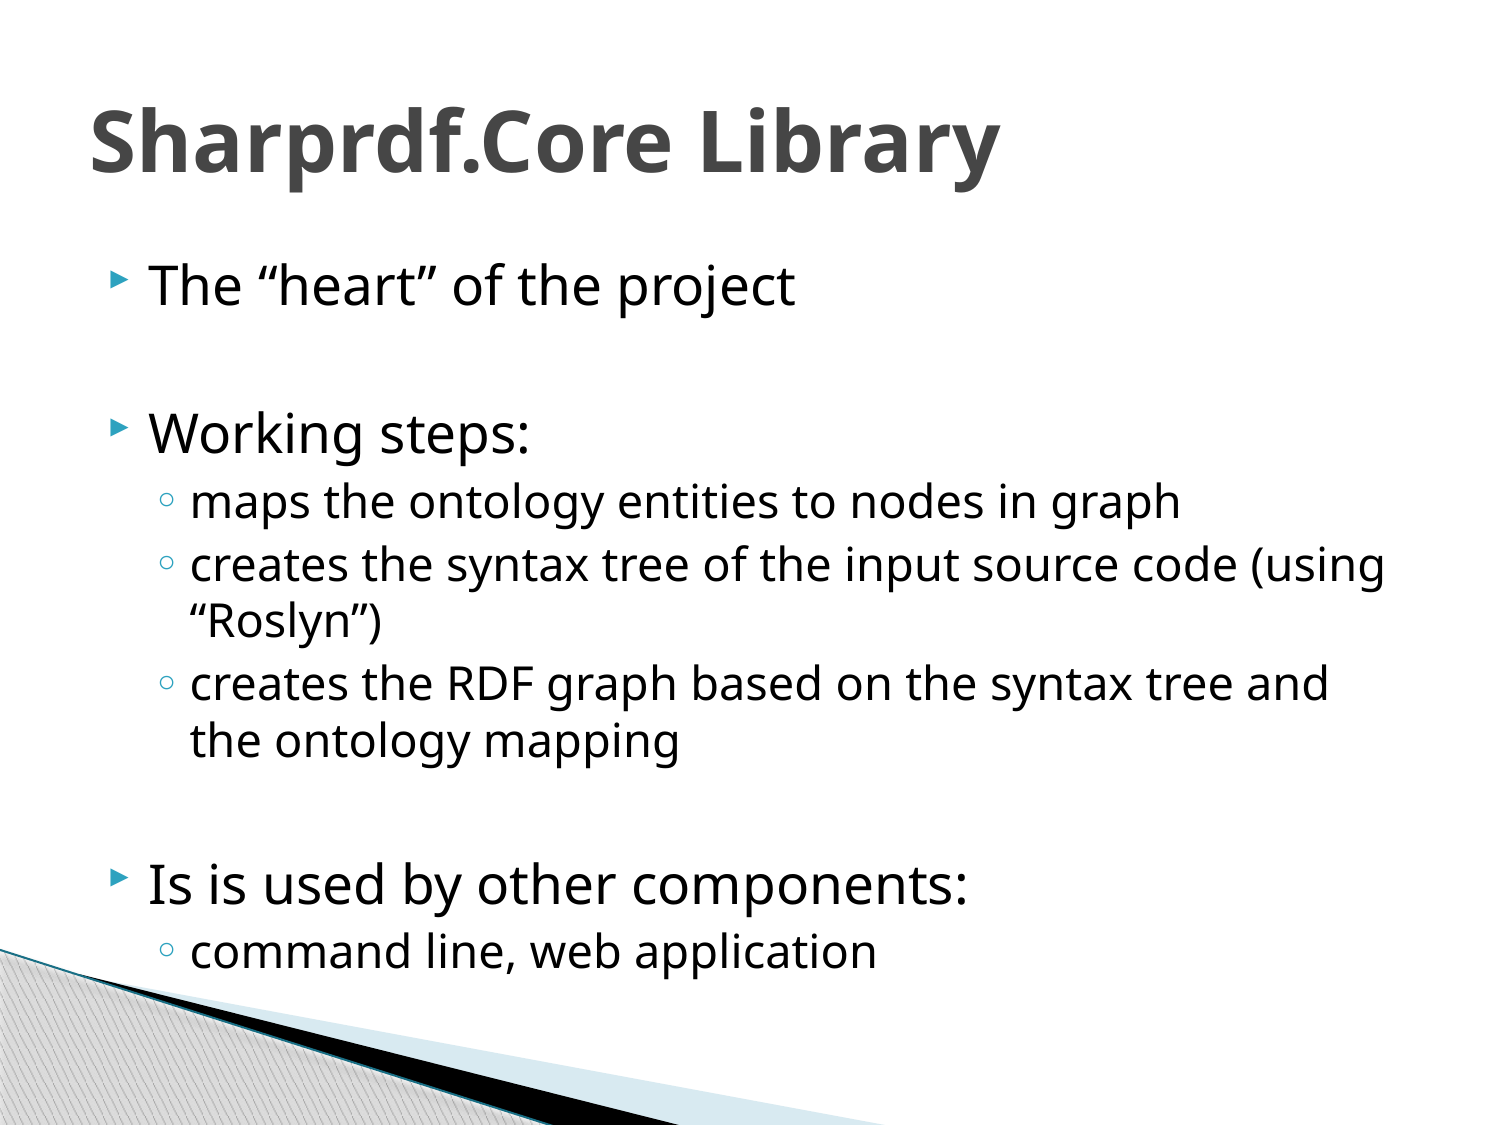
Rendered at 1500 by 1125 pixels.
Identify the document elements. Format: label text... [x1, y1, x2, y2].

list The “heart” of the project Working steps: maps the ontology entities to nodes in graph creates the syntax tree of the input source code (using “Roslyn”) creates the RDF graph based on the syntax tree and the ontology mapping Is is used by other components: command line, web application [75, 243, 1425, 986]
title Sharprdf.Core Library [75, 45, 1425, 233]
